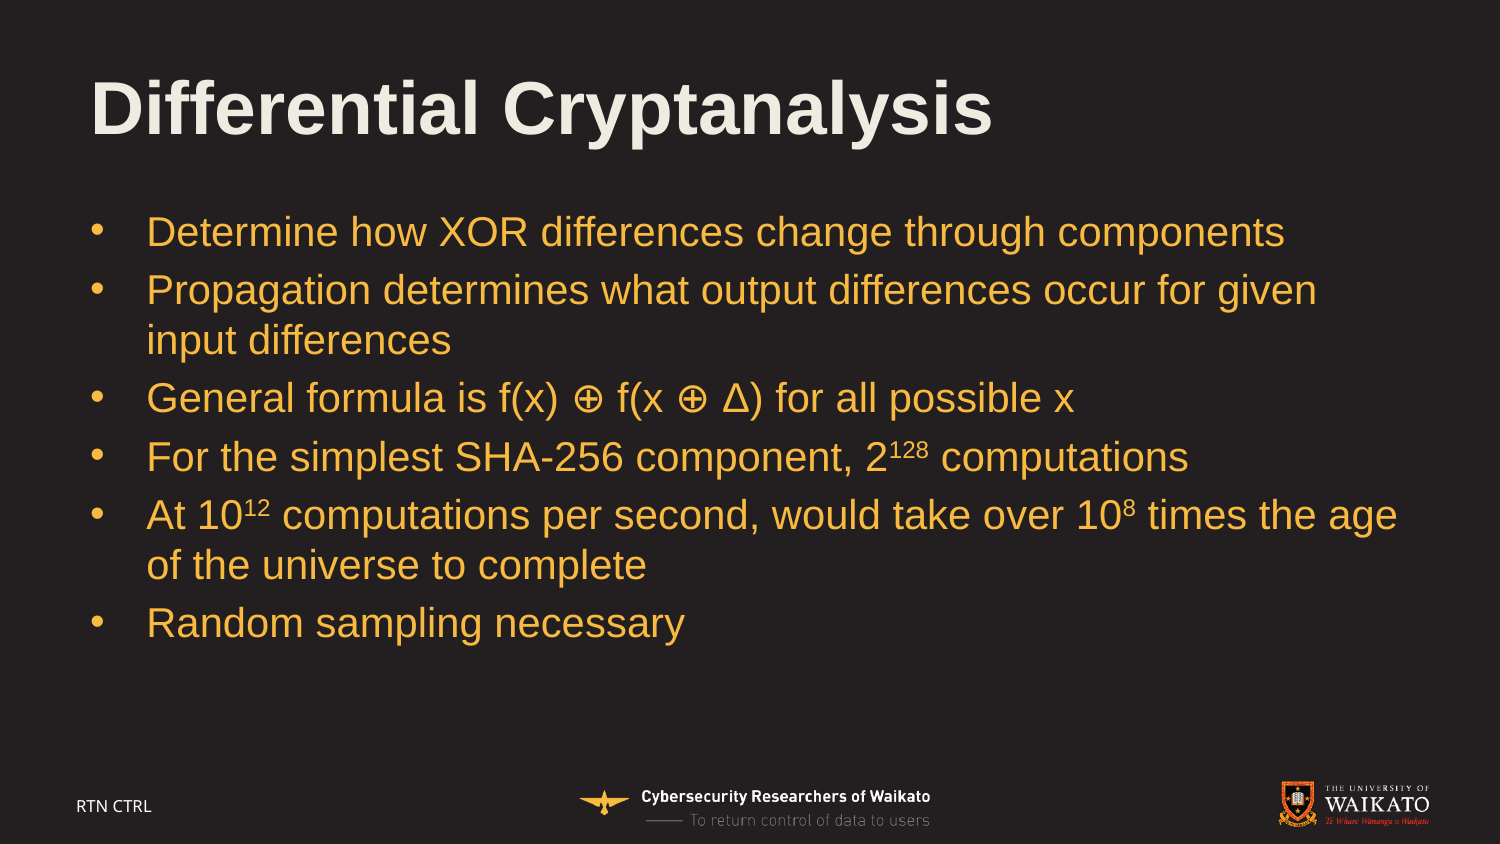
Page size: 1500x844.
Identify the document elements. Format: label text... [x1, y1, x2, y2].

picture [570, 774, 940, 836]
title Differential Cryptanalysis [75, 33, 1425, 175]
list Determine how XOR differences change through components Propagation determines what output differences occur for given input differences General formula is f(x) ⊕ f(x ⊕ Δ) for all possible x For the simplest SHA-256 component, 2128 computations At 1012 computations per second, would take over 108 times the age of the universe to complete Random sampling necessary [75, 196, 1425, 754]
picture [1277, 781, 1429, 831]
